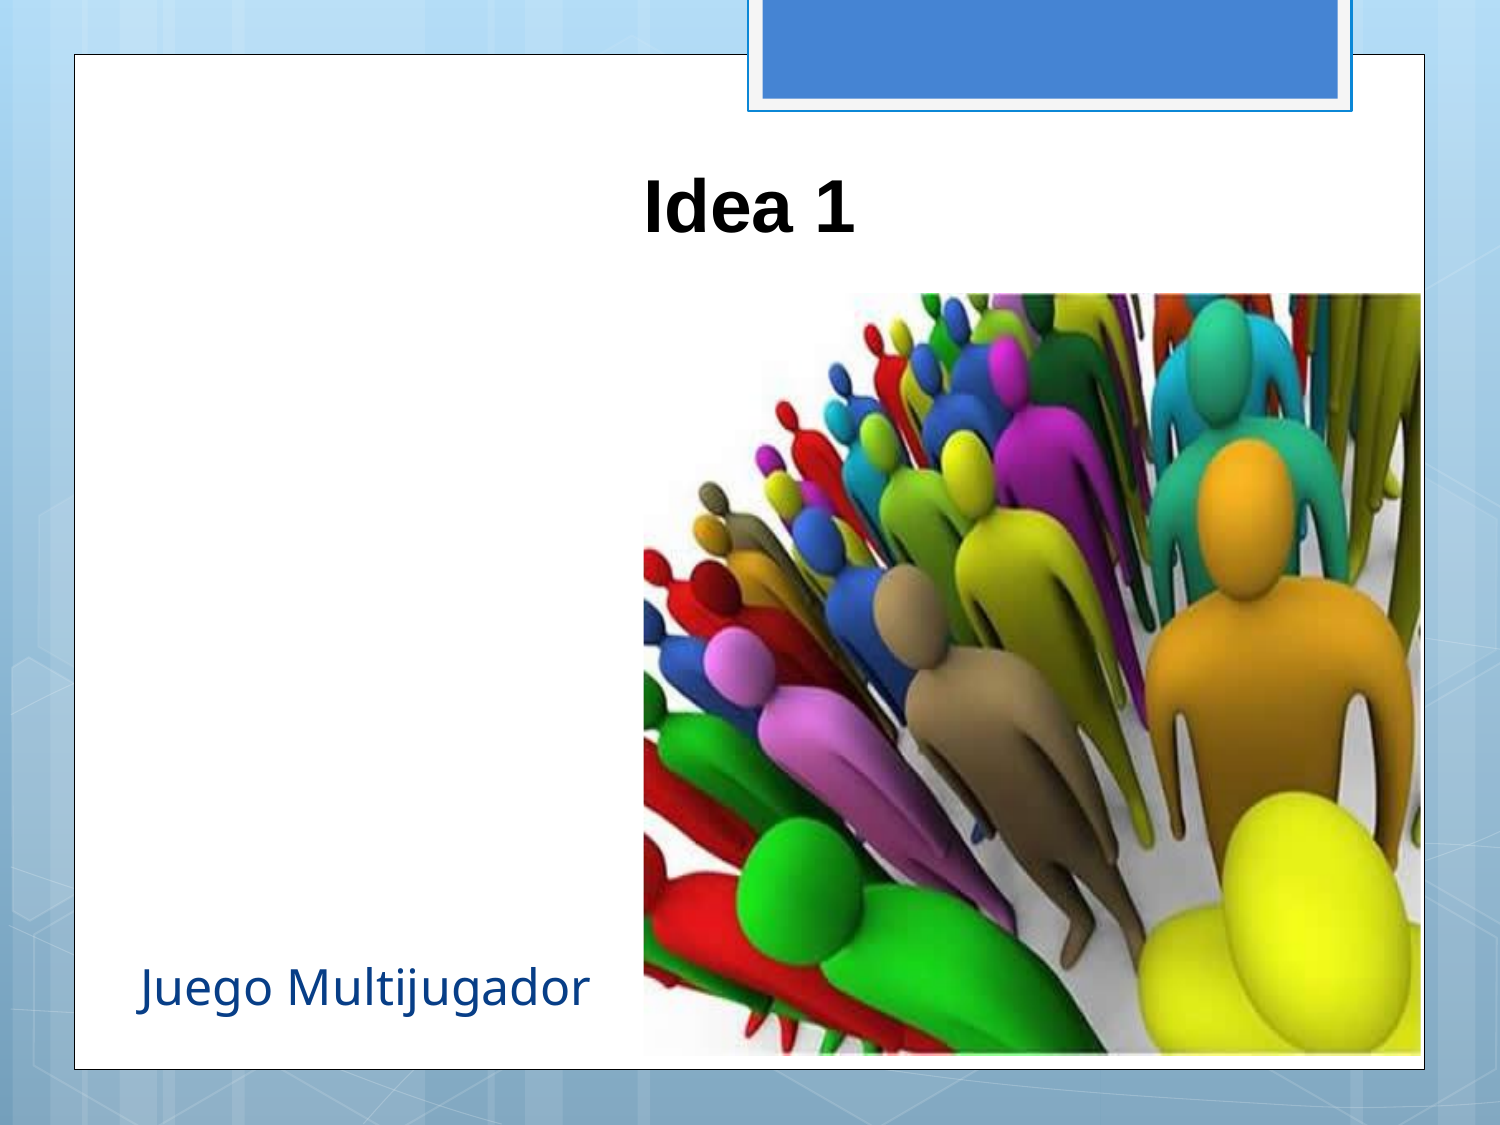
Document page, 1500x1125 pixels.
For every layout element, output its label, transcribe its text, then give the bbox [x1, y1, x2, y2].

list Juego Multijugador [76, 940, 644, 1074]
title Idea 1 [75, 108, 1425, 297]
text_box [643, 293, 1421, 1056]
